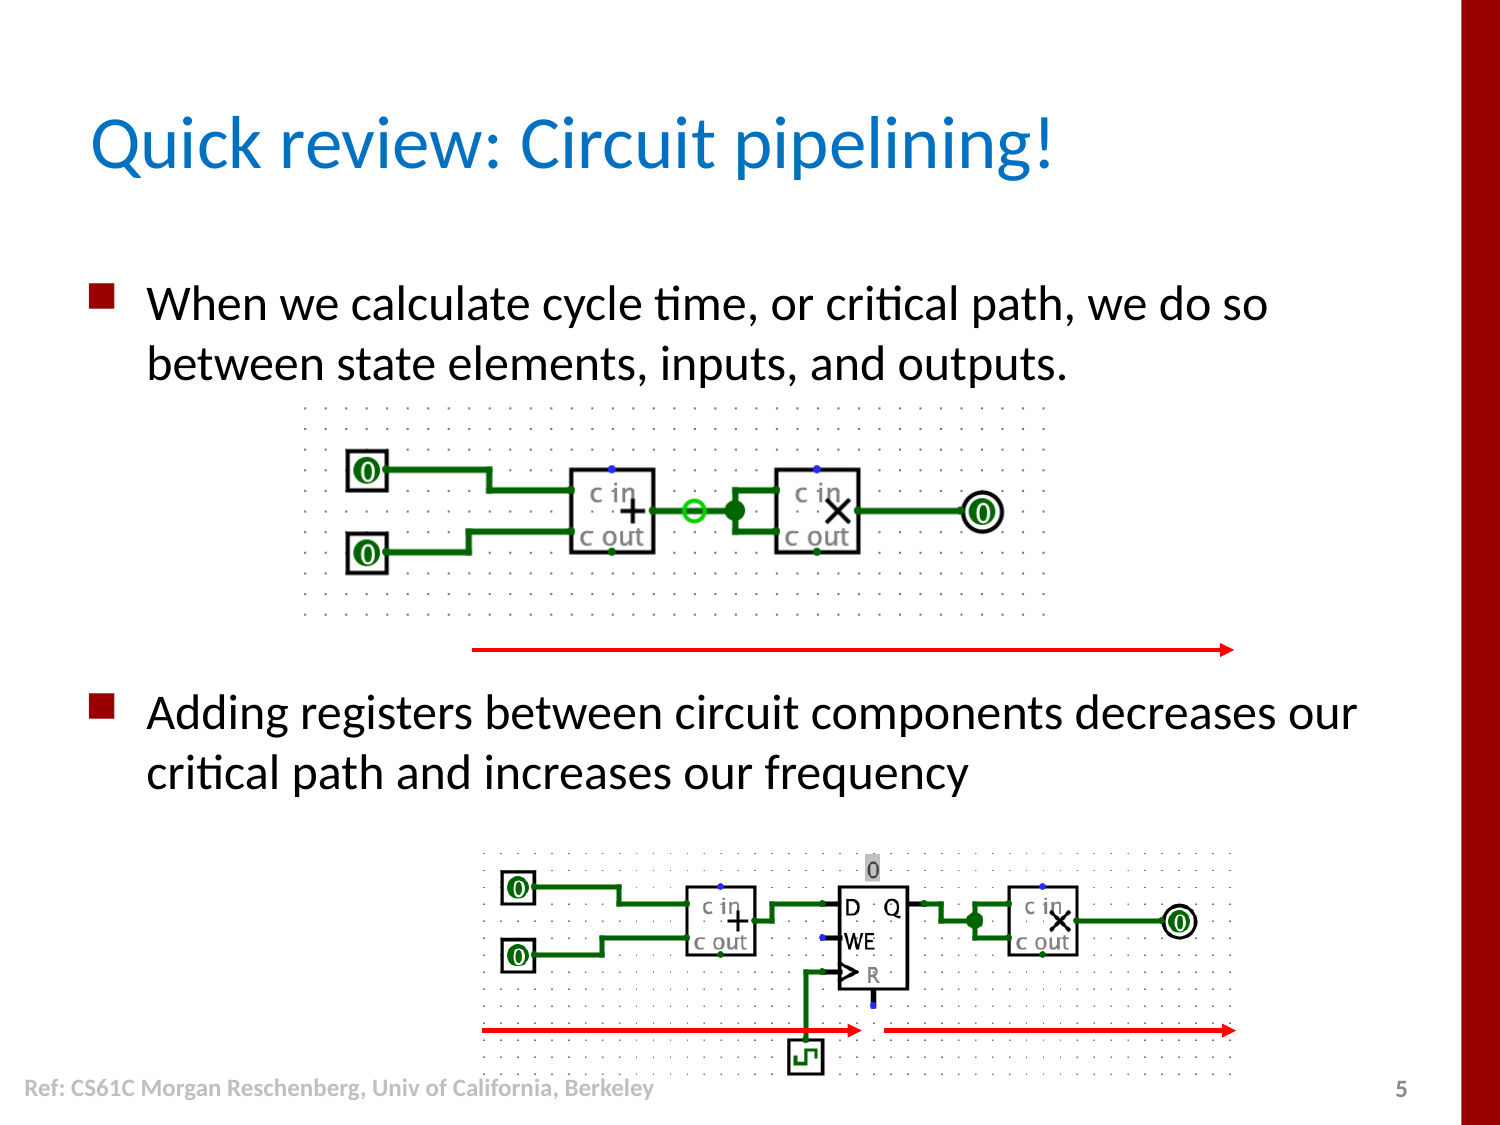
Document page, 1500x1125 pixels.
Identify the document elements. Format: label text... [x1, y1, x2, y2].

title Quick review: Circuit pipelining! [75, 45, 1425, 233]
picture [481, 842, 1244, 1091]
list When we calculate cycle time, or critical path, we do so between state elements, inputs, and outputs. Adding registers between circuit components decreases our critical path and increases our frequency [75, 262, 1425, 1058]
text_box Ref: CS61C Morgan Reschenberg, Univ of California, Berkeley [6, 1056, 680, 1117]
picture [297, 395, 1061, 624]
